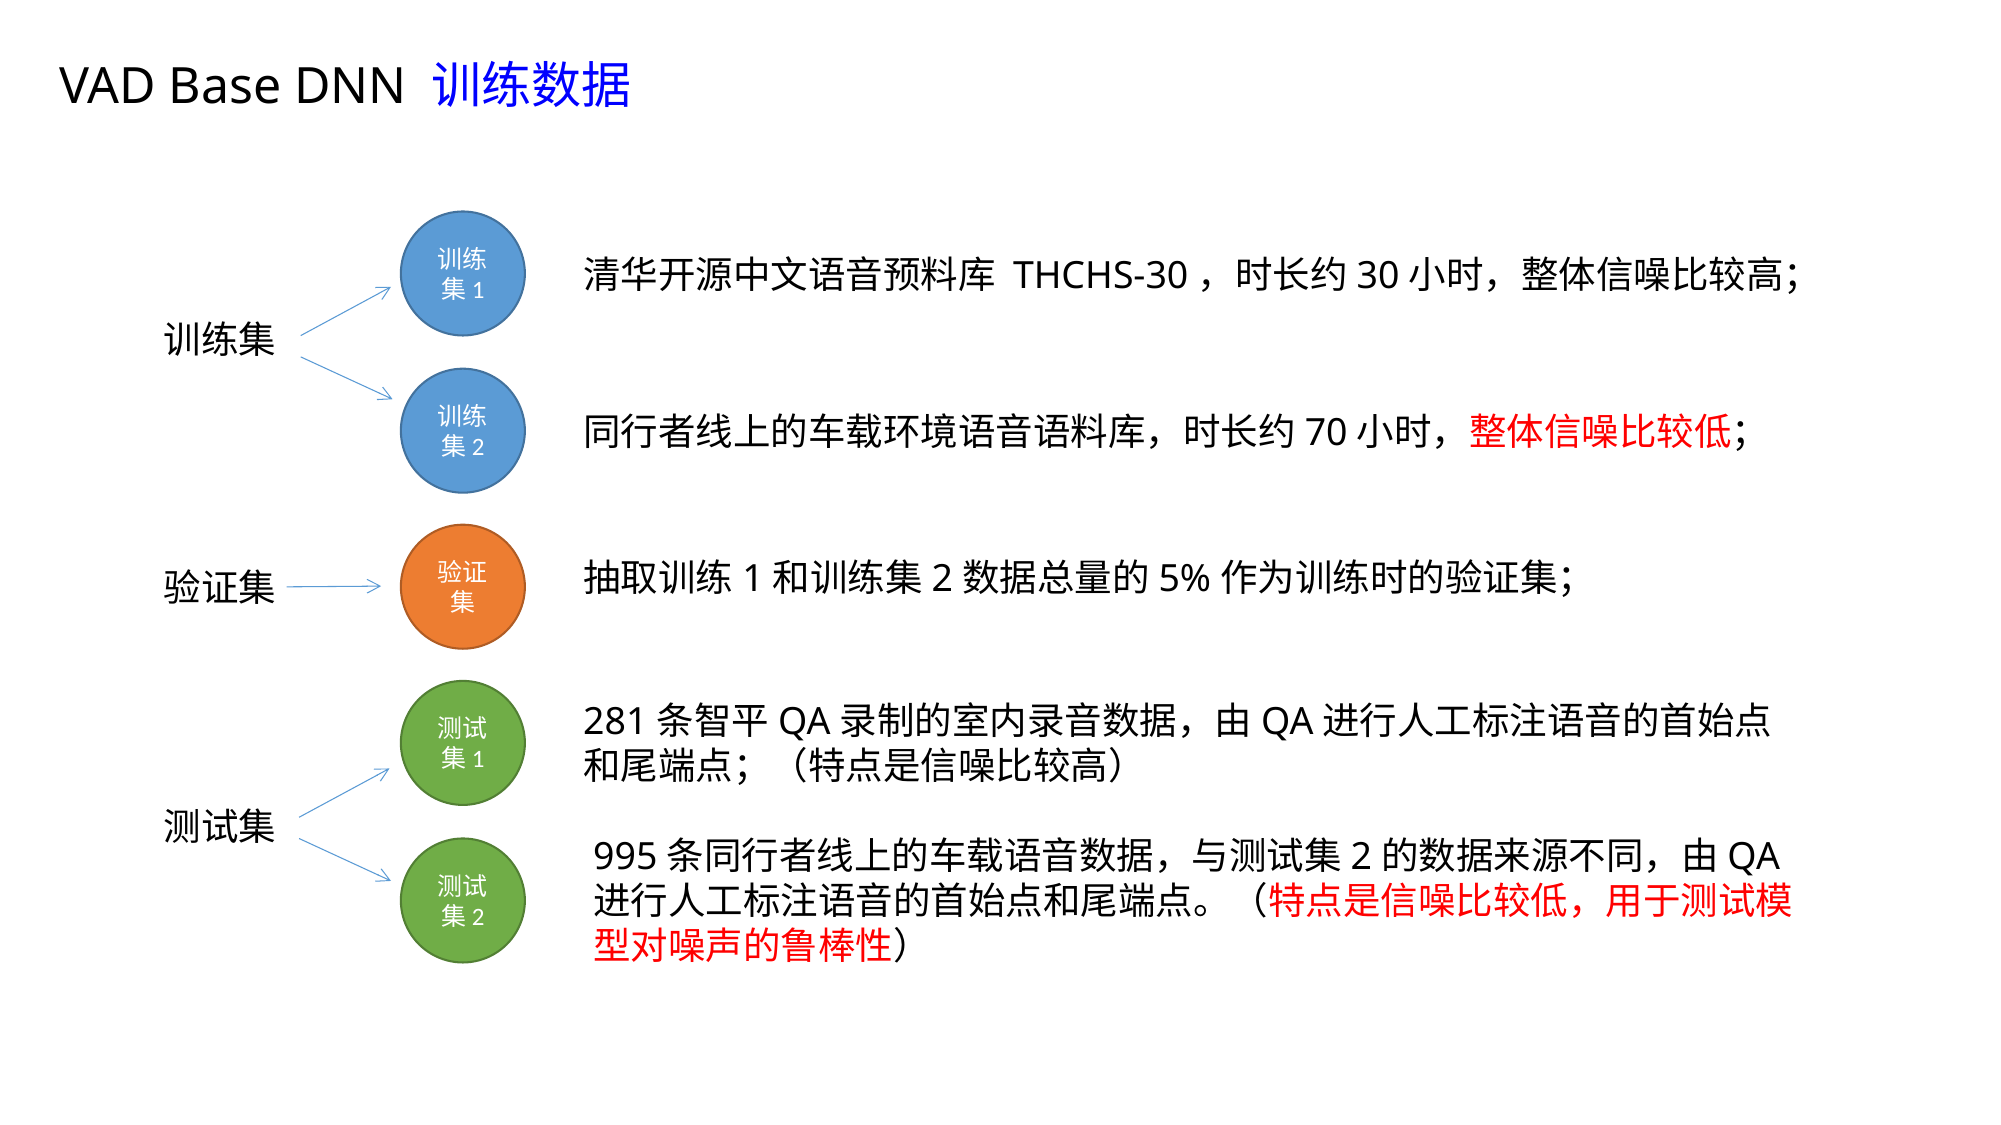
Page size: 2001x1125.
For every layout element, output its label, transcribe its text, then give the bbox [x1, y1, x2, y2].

text_box 验证集 [139, 556, 301, 617]
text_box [299, 768, 390, 818]
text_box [300, 356, 393, 400]
text_box 清华开源中文语音预料库 THCHS-30，时长约30小时，整体信噪比较高； [568, 243, 1818, 303]
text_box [300, 286, 391, 336]
text_box VAD Base DNN 训练数据 [44, 46, 1956, 122]
text_box 同行者线上的车载环境语音语料库，时长约70小时，整体信噪比较低； [568, 400, 1818, 461]
text_box 验证集 [399, 523, 526, 650]
text_box 训练集 [139, 308, 301, 368]
text_box 抽取训练1和训练集2数据总量的5%作为训练时的验证集； [568, 546, 1818, 607]
text_box 281条智平QA录制的室内录音数据，由QA进行人工标注语音的首始点和尾端点；（特点是信噪比较高） [568, 689, 1818, 795]
text_box 995条同行者线上的车载语音数据，与测试集2的数据来源不同，由QA进行人工标注语音的首始点和尾端点。（特点是信噪比较低，用于测试模型对噪声的鲁棒性） [578, 824, 1828, 975]
text_box 训练集2 [399, 367, 526, 494]
text_box 测试集2 [399, 837, 526, 964]
text_box 测试集1 [399, 679, 526, 806]
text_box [299, 838, 391, 881]
text_box 训练集1 [399, 210, 526, 337]
text_box 测试集 [139, 795, 301, 856]
